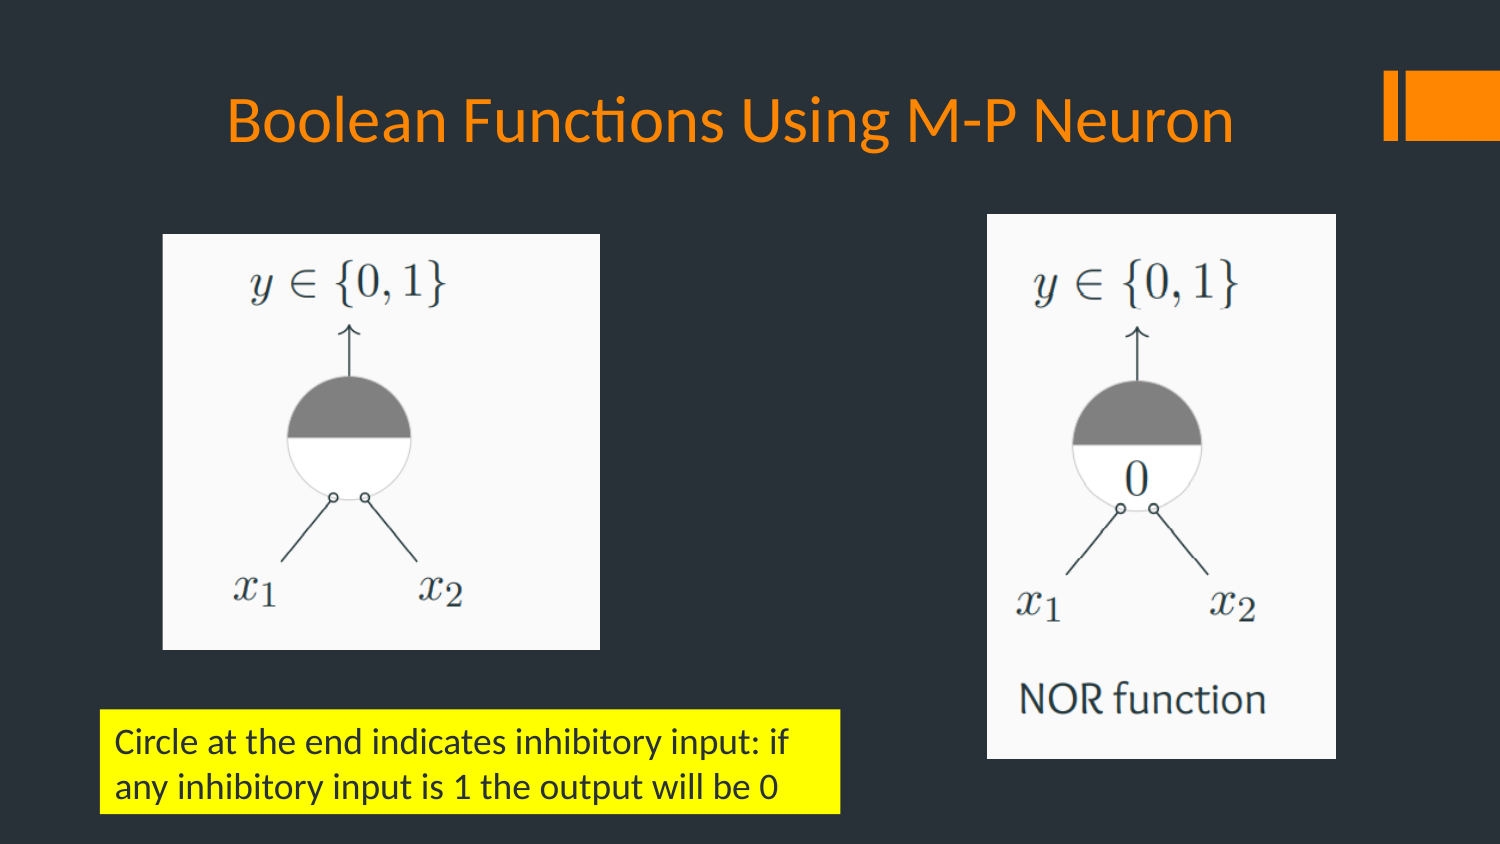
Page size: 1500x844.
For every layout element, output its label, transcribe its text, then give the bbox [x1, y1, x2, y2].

picture [161, 233, 601, 650]
picture [986, 214, 1337, 759]
text_box Circle at the end indicates inhibitory input: if any inhibitory input is 1 the output will be 0 [99, 709, 841, 815]
title Boolean Functions Using M-P Neuron [99, 21, 1364, 164]
